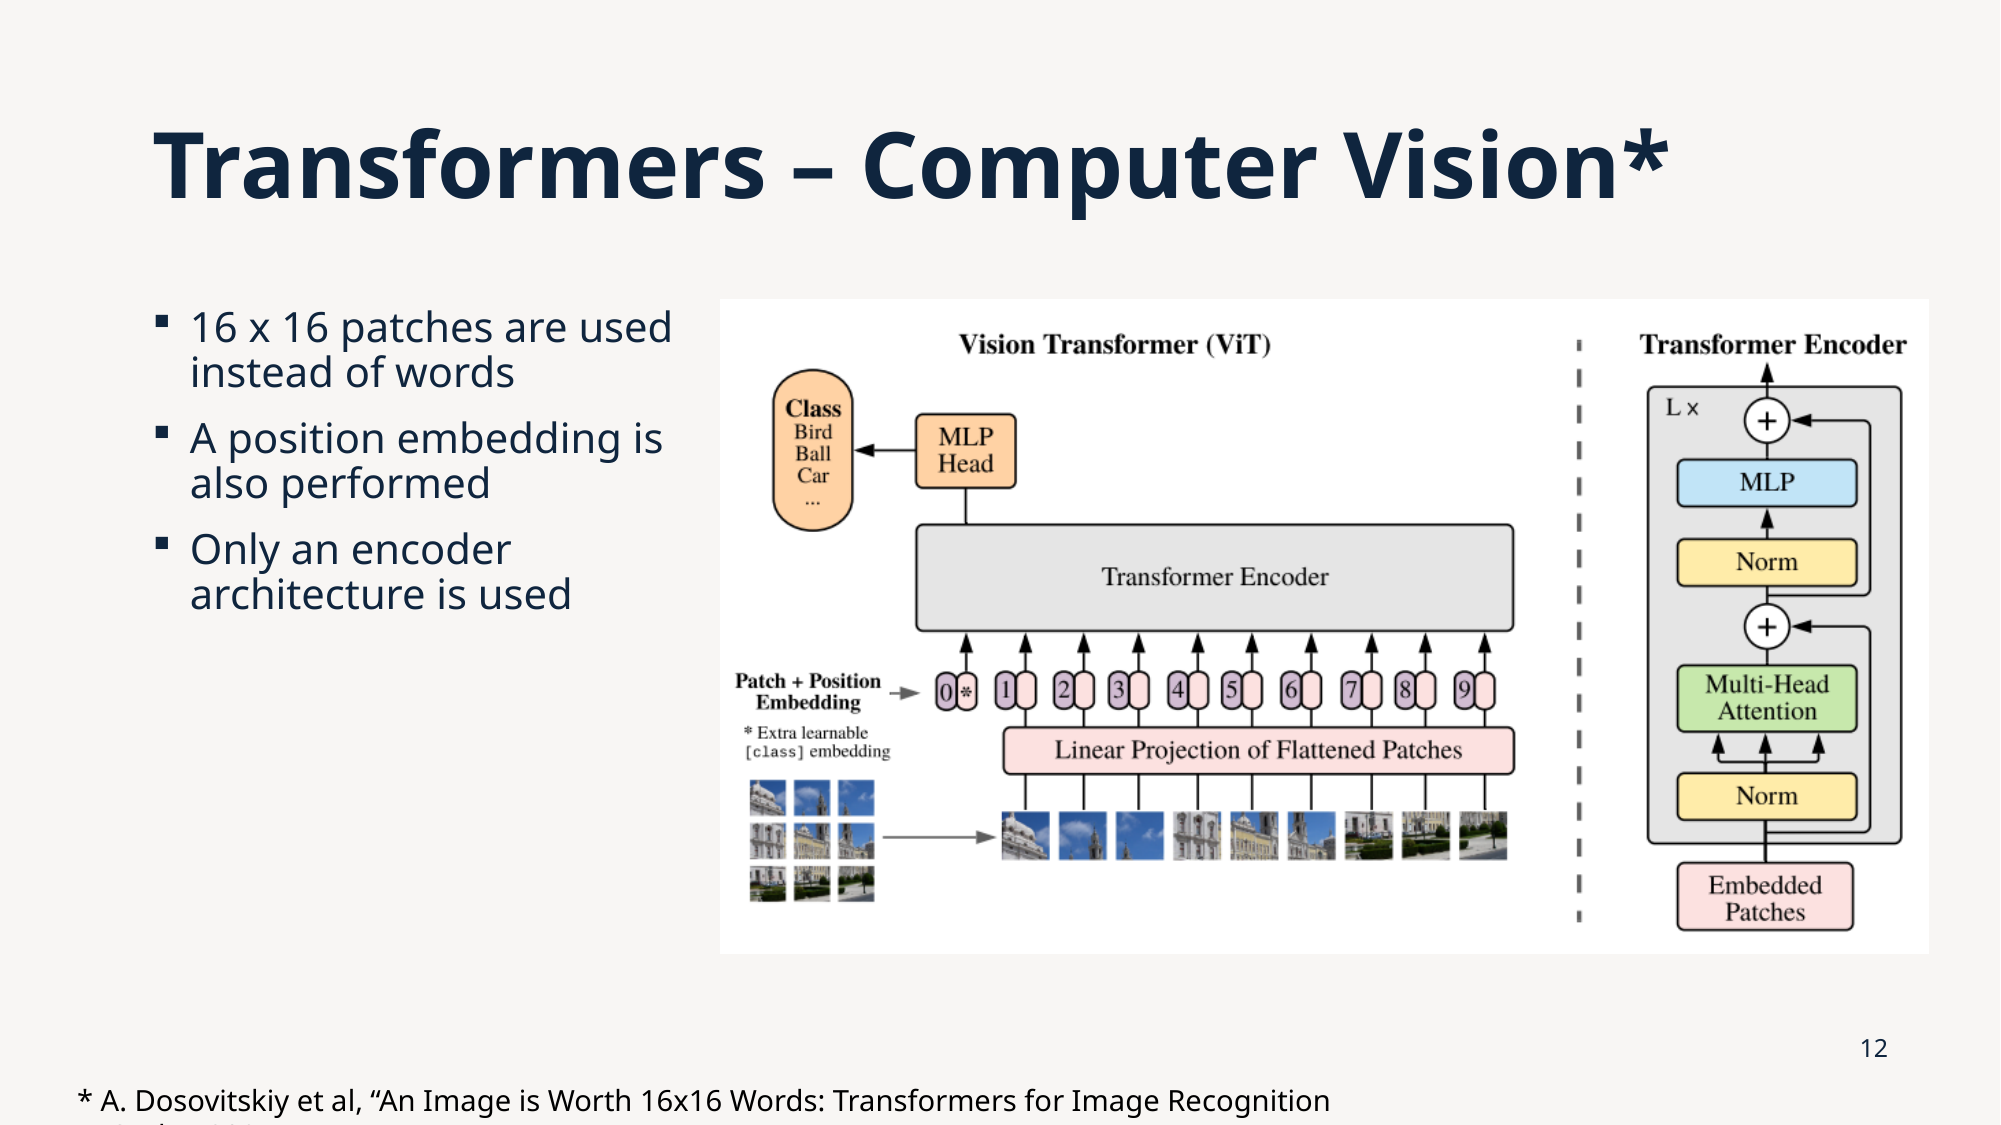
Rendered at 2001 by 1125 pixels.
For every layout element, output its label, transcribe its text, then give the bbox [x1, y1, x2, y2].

text_box * A. Dosovitskiy et al, “An Image is Worth 16x16 Words: Transformers for Image Recognition at Scale”, 2021 [62, 1074, 1380, 1125]
list 16 x 16 patches are used instead of words A position embedding is also performed Only an encoder architecture is used [137, 299, 691, 1014]
picture [720, 299, 1929, 954]
slide_number 12 [1836, 1020, 1912, 1080]
title Transformers – Computer Vision* [137, 59, 1863, 278]
